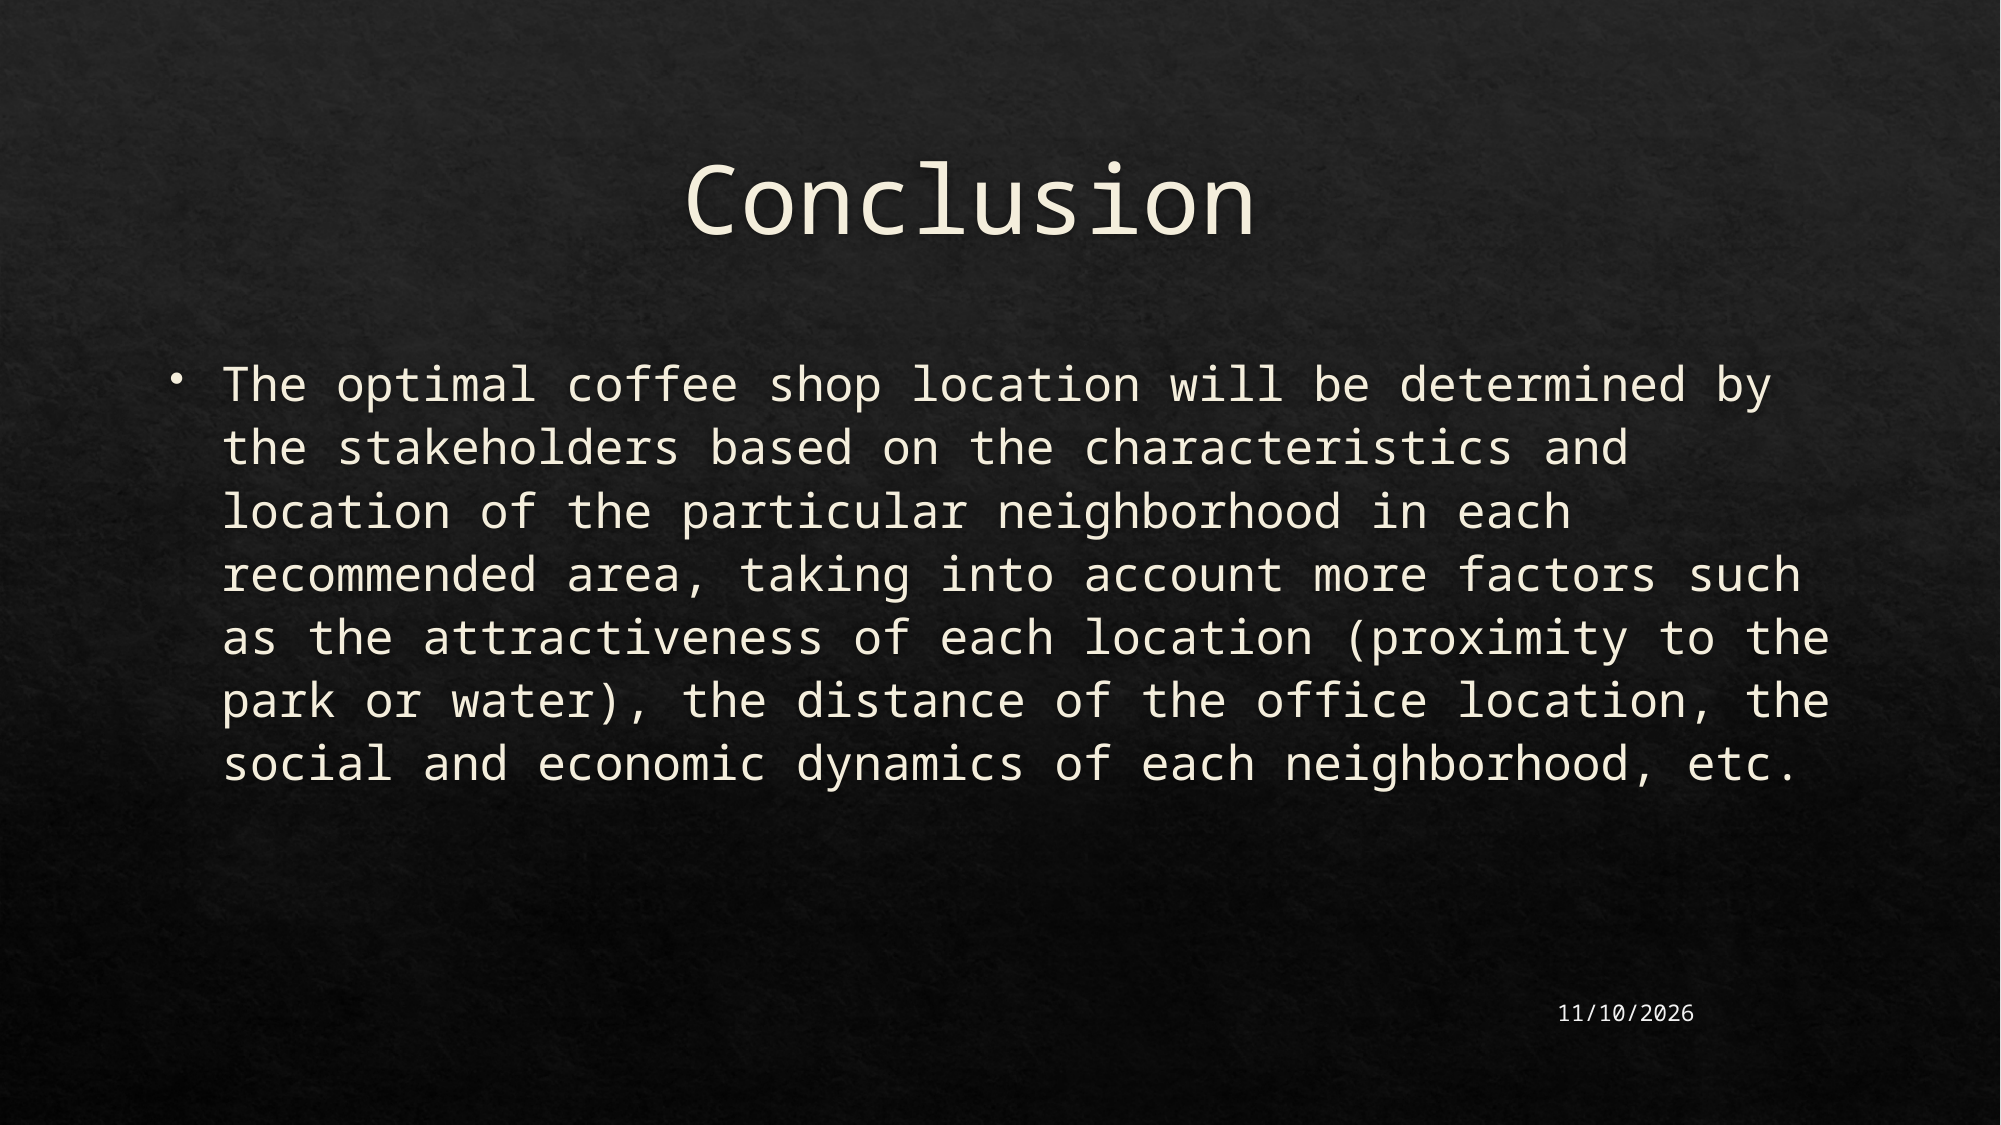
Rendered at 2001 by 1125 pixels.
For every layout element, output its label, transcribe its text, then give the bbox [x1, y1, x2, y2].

title Conclusion [149, 99, 1849, 307]
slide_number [1259, 984, 1710, 1045]
list The optimal coffee shop location will be determined by the stakeholders based on the characteristics and location of the particular neighborhood in each recommended area, taking into account more factors such as the attractiveness of each location (proximity to the park or water), the distance of the office location, the social and economic dynamics of each neighborhood, etc. [149, 340, 1849, 950]
